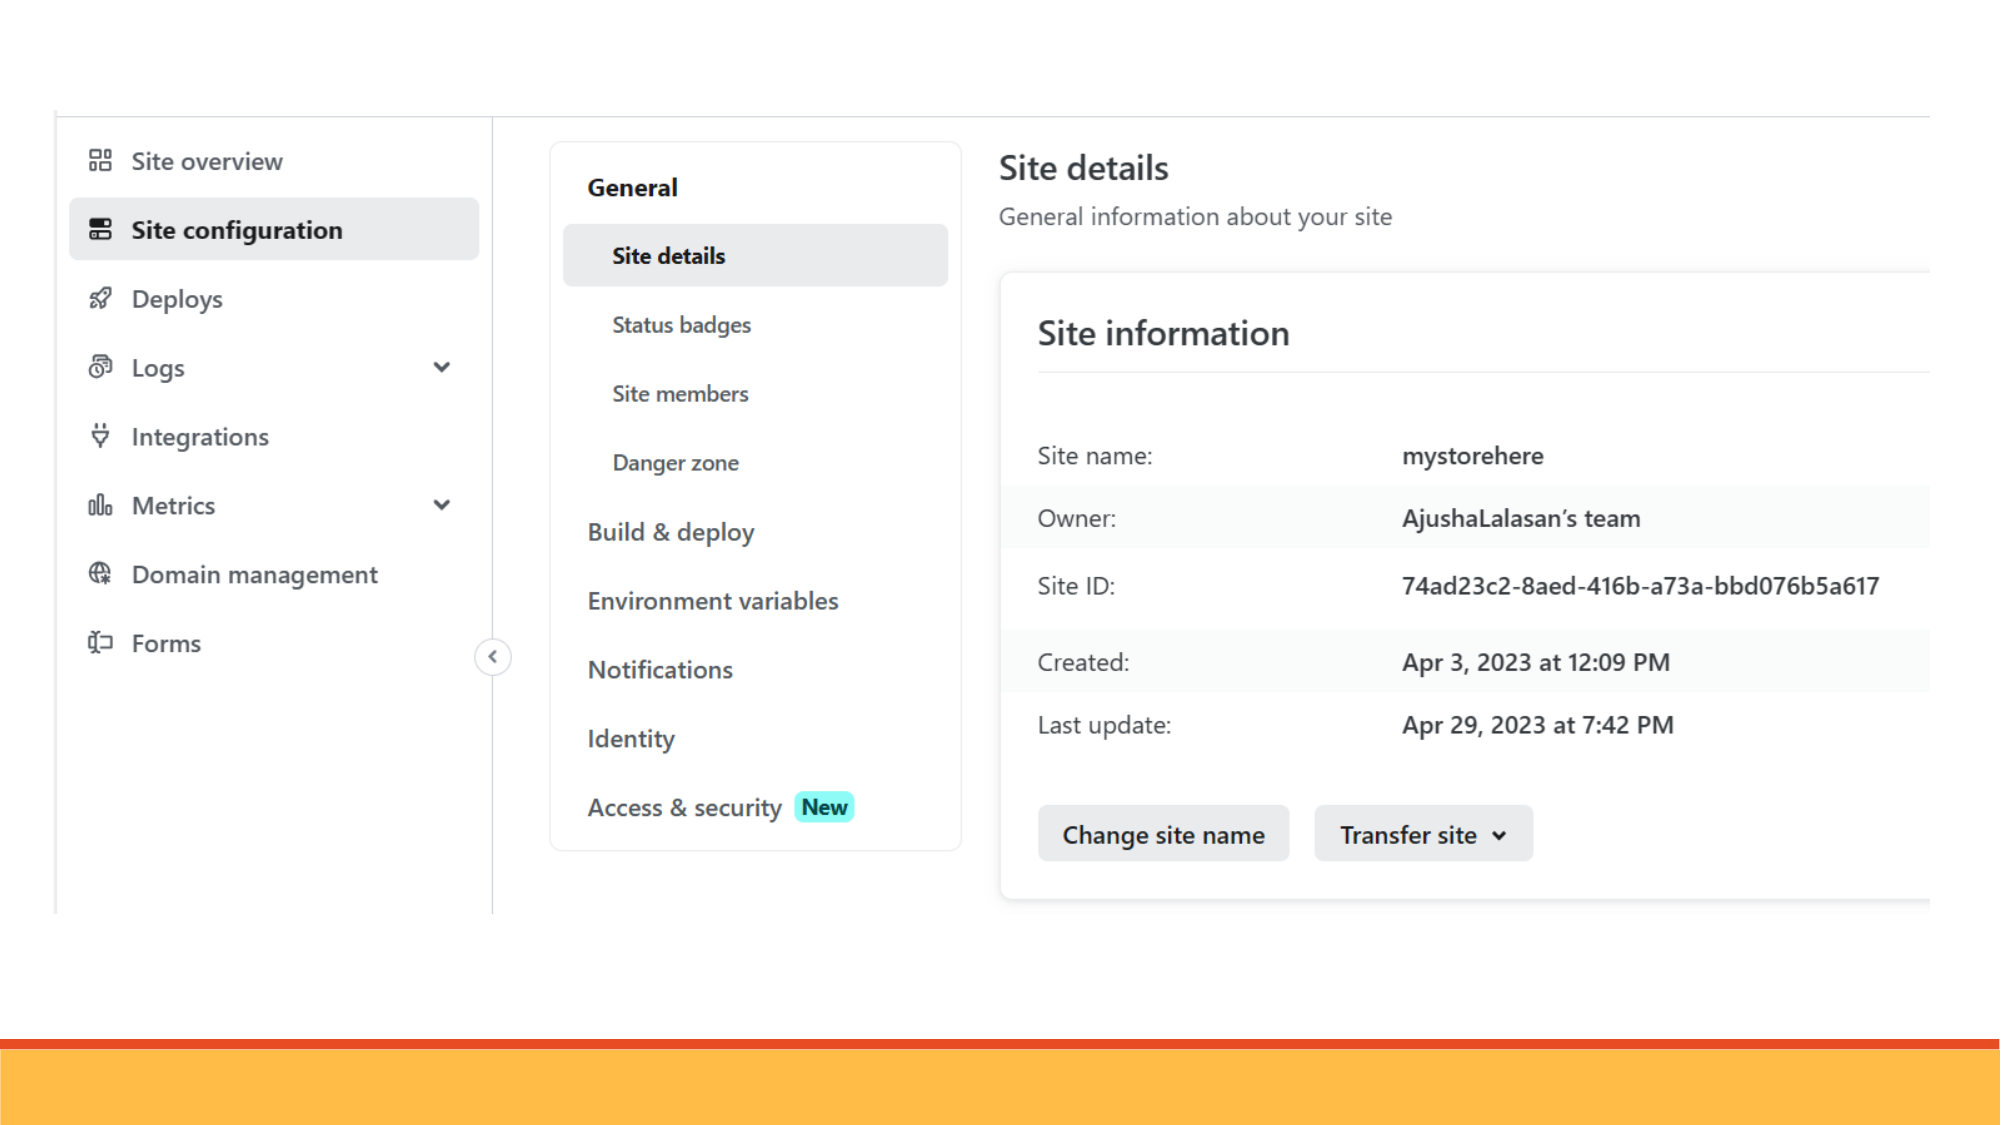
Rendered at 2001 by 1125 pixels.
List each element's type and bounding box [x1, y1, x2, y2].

picture [52, 110, 1930, 914]
